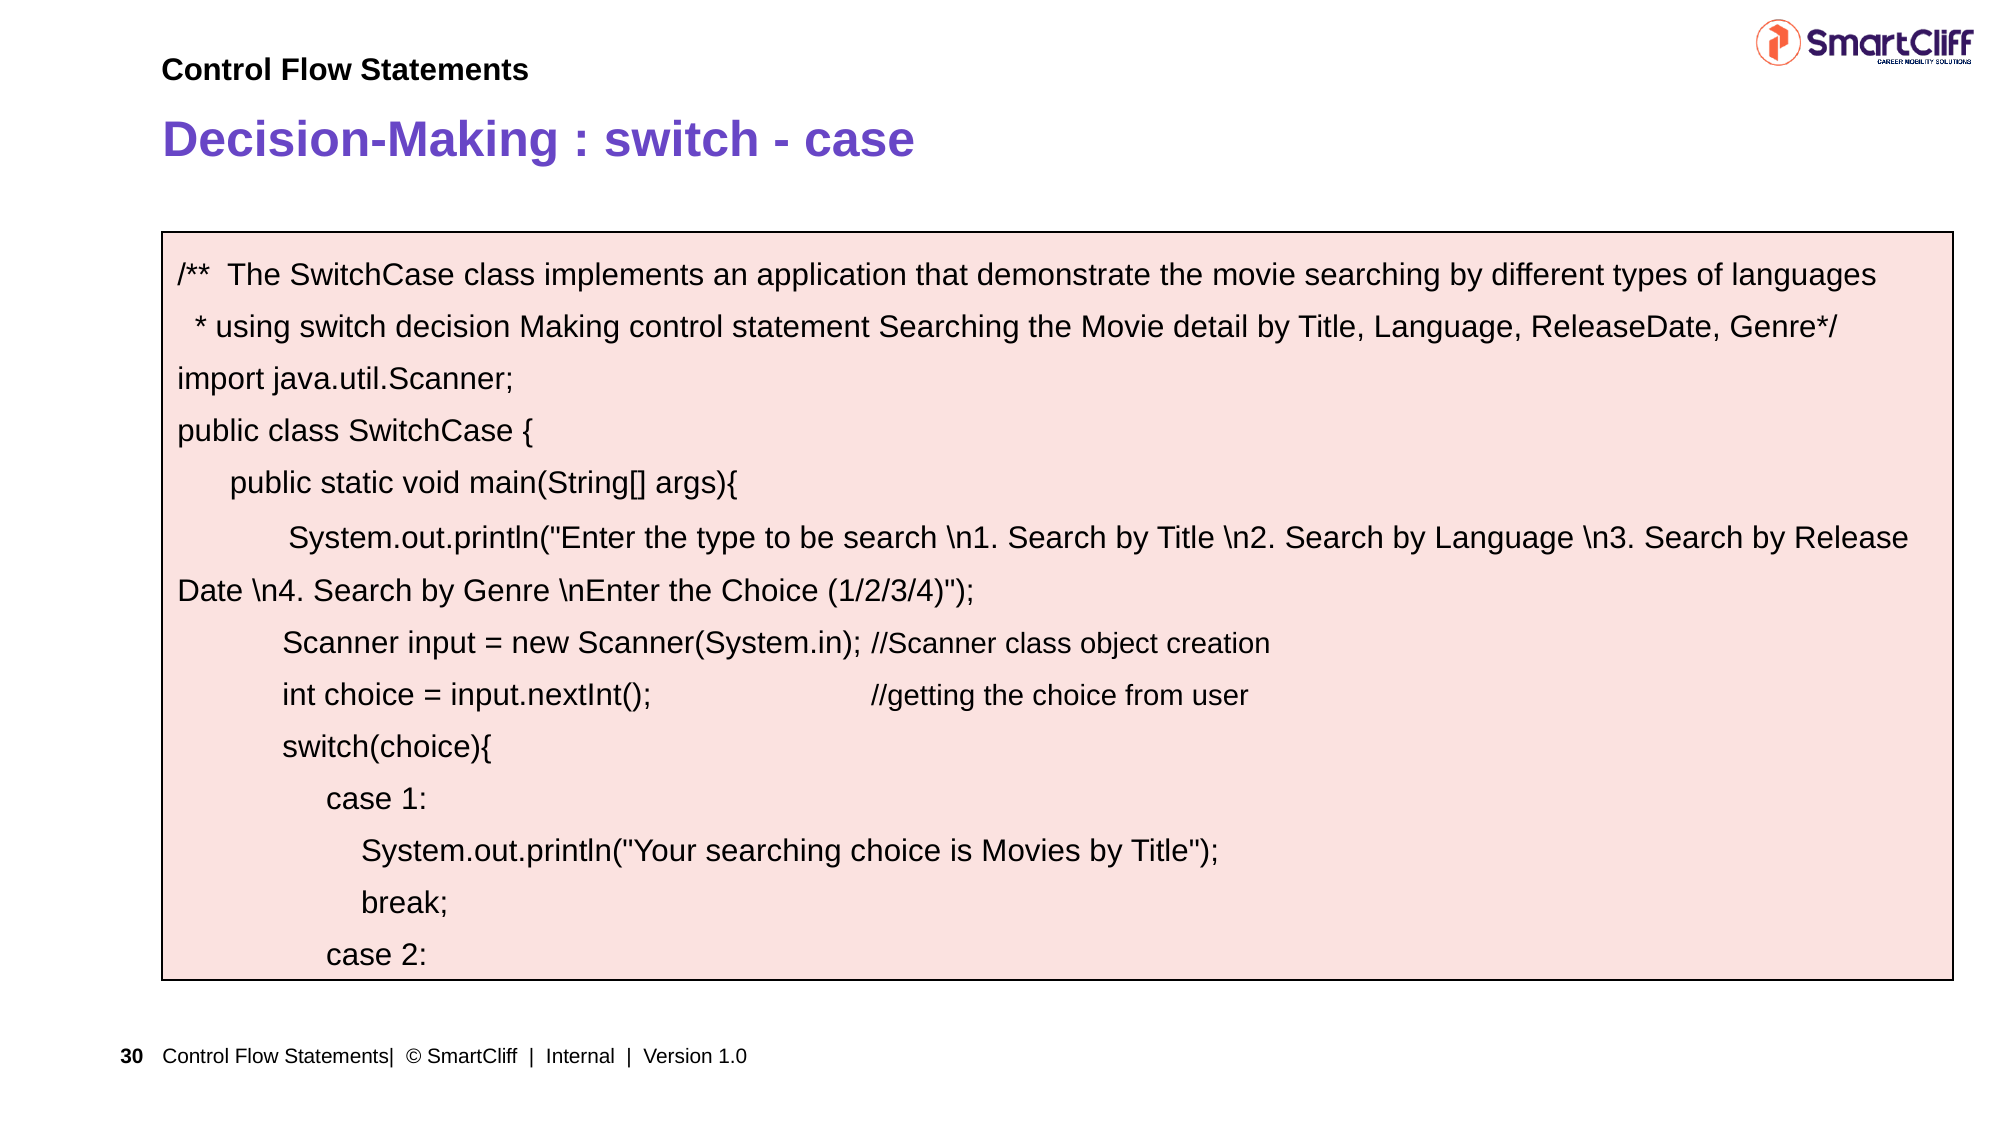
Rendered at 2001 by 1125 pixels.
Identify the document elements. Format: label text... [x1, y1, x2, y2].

picture [1750, 13, 1980, 73]
slide_number 30 [63, 1032, 162, 1079]
footer Control Flow Statements| © SmartCliff | Internal | Version 1.0 [162, 1032, 1567, 1079]
title Decision-Making : switch - case [162, 105, 1954, 169]
table_header /** The SwitchCase class implements an application that demonstrate the movie searching by different types of languages * using switch decision Making control statement Searching the Movie detail by Title, Language, ReleaseDate, Genre*/ import java.util.Scanner; public class SwitchCase { public static void main(String[] args){ System.out.println("Enter the type to be search \n1. Search by Title \n2. Search by Language \n3. Search by Release Date \n4. Search by Genre \nEnter the Choice (1/2/3/4)"); Scanner input = new Scanner(System.in); //Scanner class object creation int choice = input.nextInt(); //getting the choice from user switch(choice){ case 1: System.out.println("Your searching choice is Movies by Title"); break; case 2: [163, 233, 1952, 979]
list Control Flow Statements [161, 48, 1953, 110]
